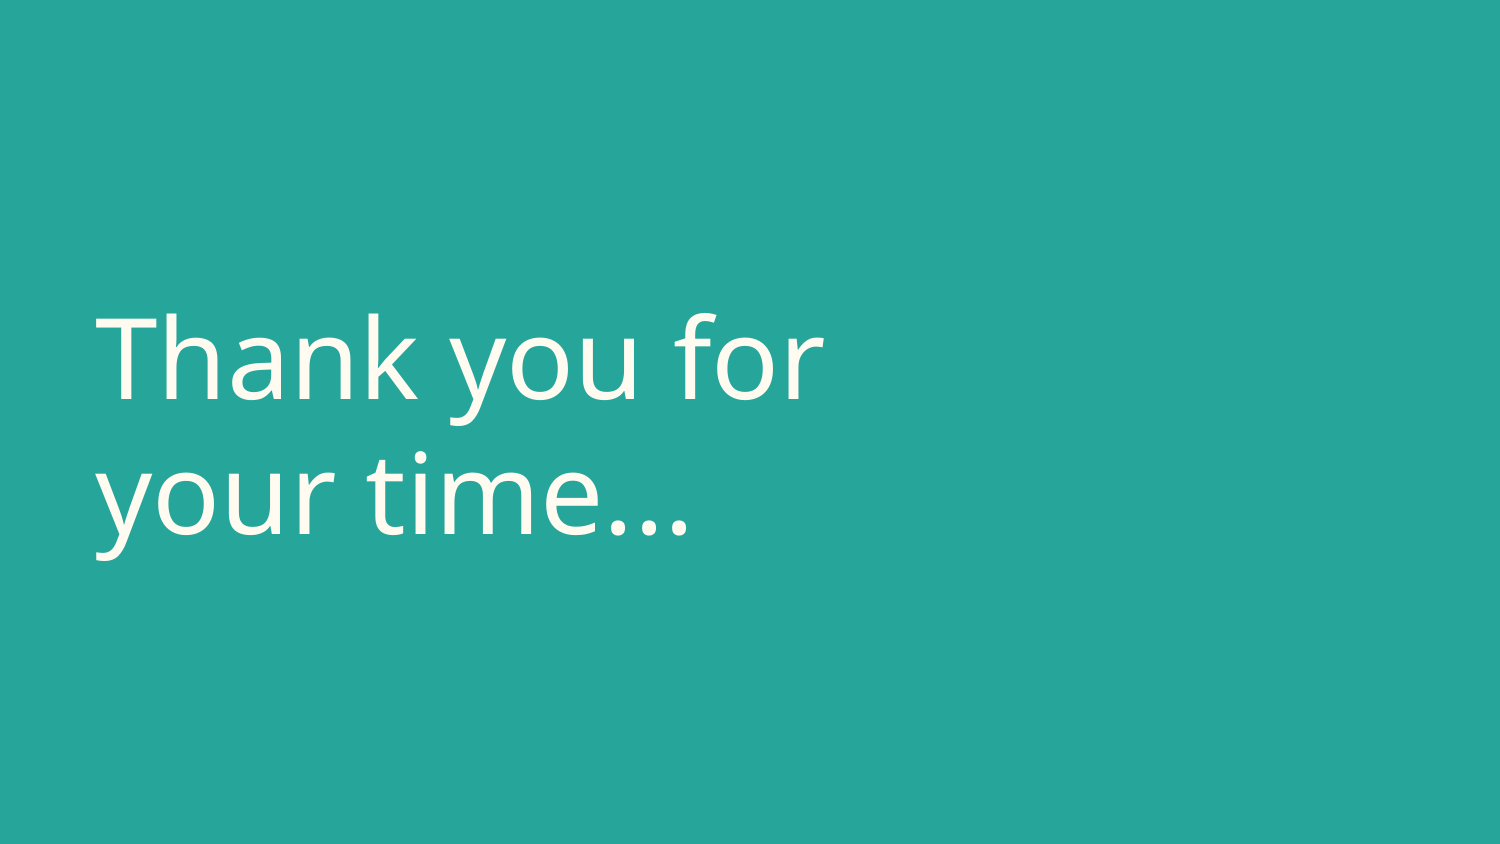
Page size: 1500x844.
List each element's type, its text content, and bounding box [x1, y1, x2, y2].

title Thank you for your time... [80, 86, 1000, 758]
